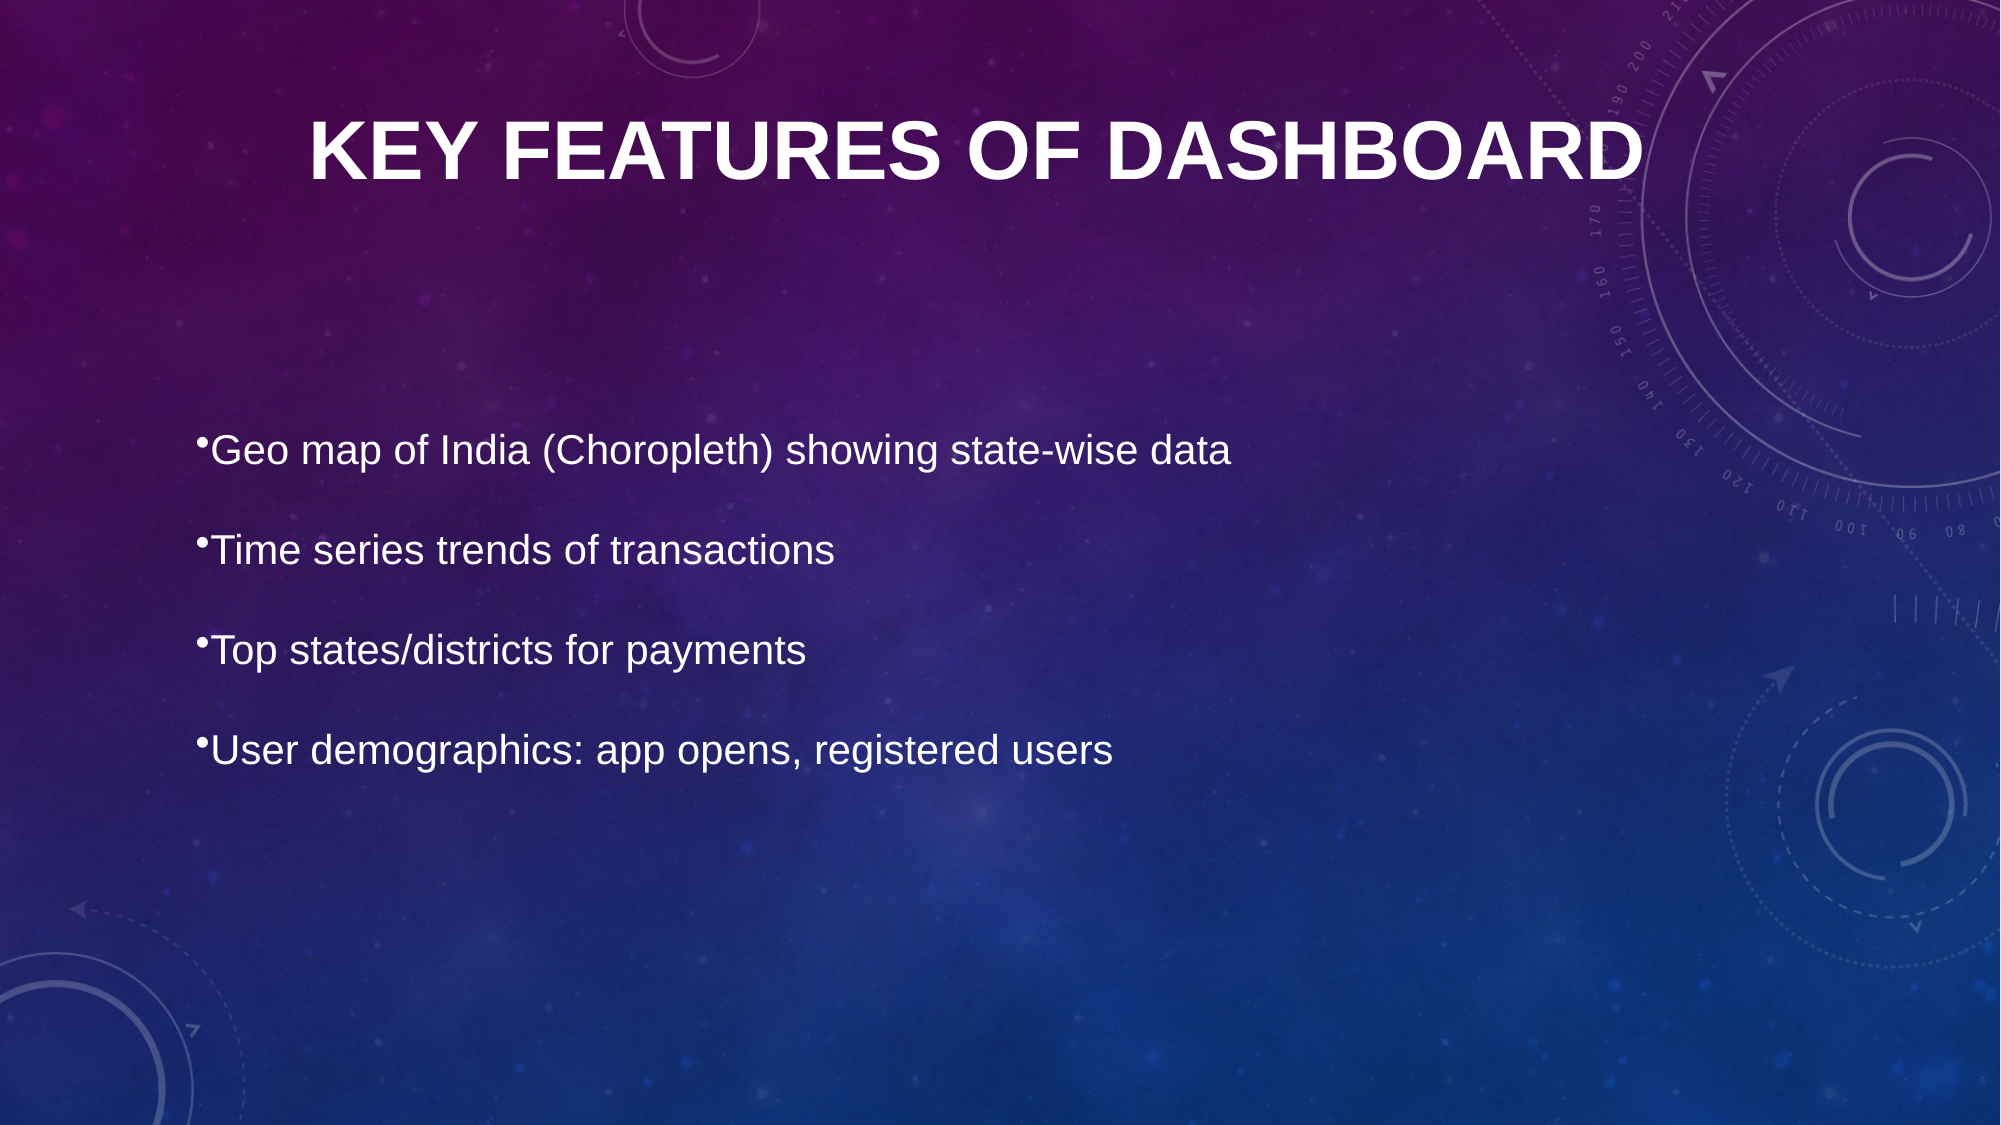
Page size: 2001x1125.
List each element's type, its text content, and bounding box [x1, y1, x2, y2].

title KEY FEATURES OF DASHBOARD [180, 54, 1775, 238]
list Geo map of India (Choropleth) showing state-wise data Time series trends of transactions Top states/districts for payments User demographics: app opens, registered users [180, 246, 1775, 899]
picture [0, 0, 2001, 1125]
